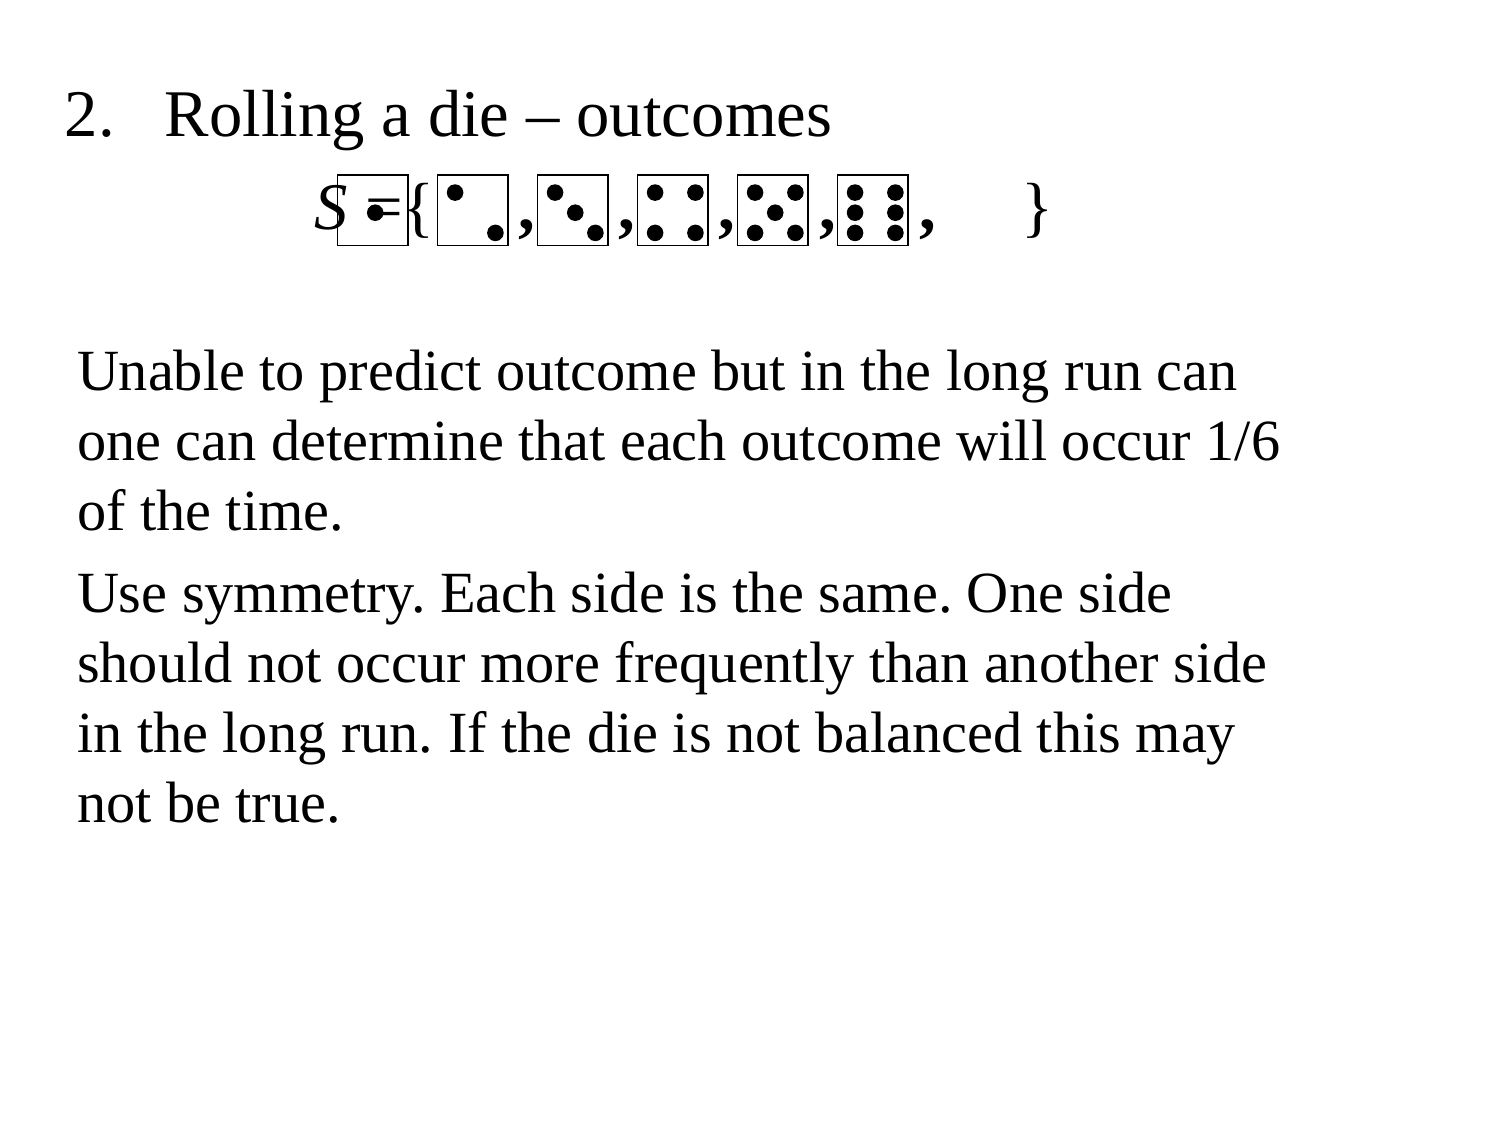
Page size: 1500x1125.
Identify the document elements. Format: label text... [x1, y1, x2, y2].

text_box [637, 174, 709, 246]
text_box Unable to predict outcome but in the long run can one can determine that each outcome will occur 1/6 of the time. Use symmetry. Each side is the same. One side should not occur more frequently than another side in the long run. If the die is not balanced this may not be true. [62, 324, 1338, 925]
text_box Rolling a die – outcomes S ={ , , , , , } [50, 62, 1438, 275]
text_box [337, 174, 409, 246]
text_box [437, 174, 509, 246]
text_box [737, 174, 809, 246]
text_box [537, 174, 609, 246]
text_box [837, 174, 909, 246]
